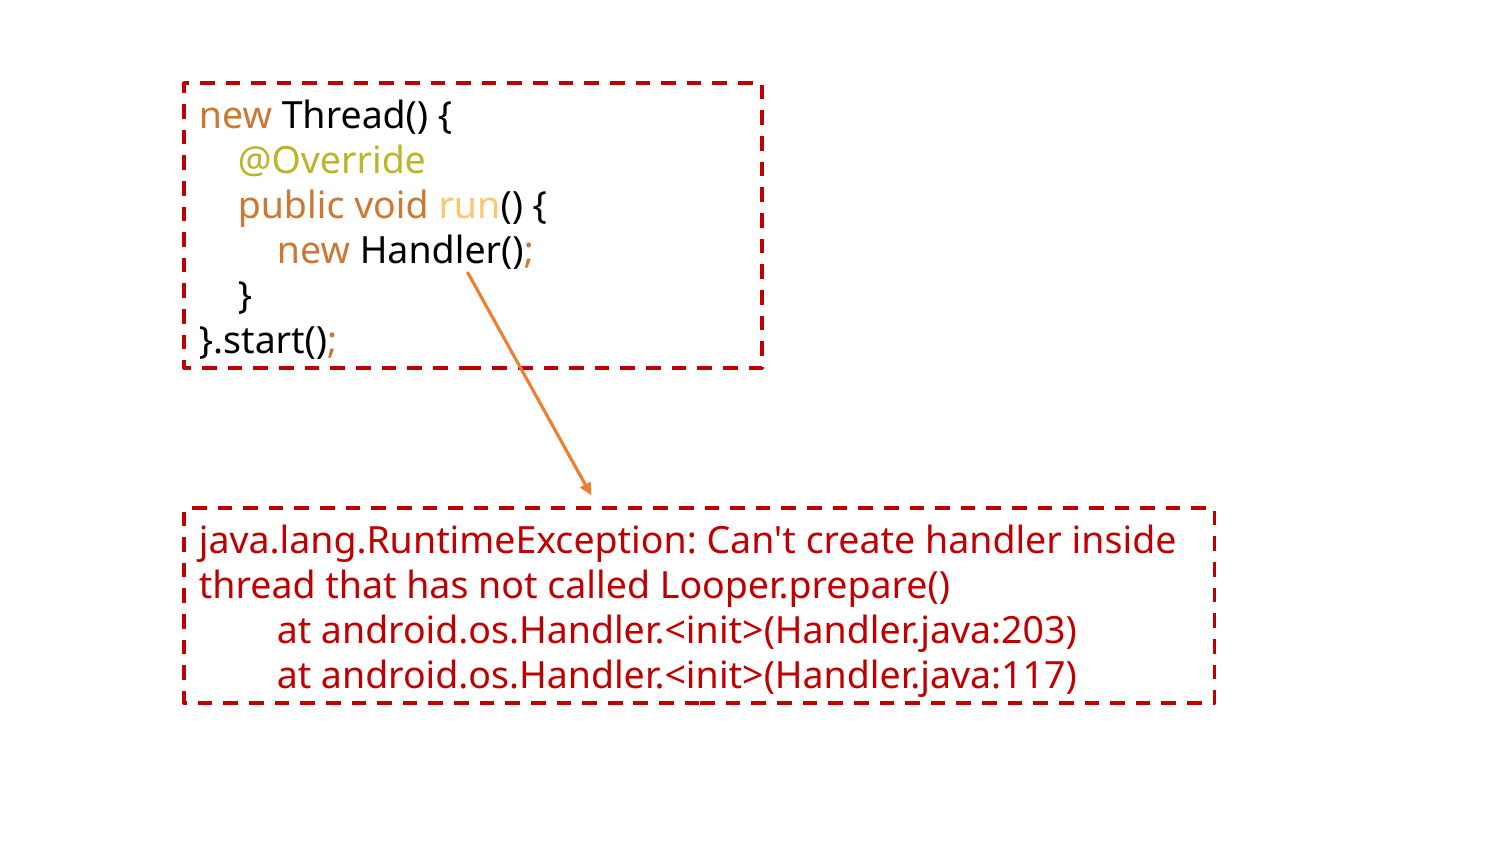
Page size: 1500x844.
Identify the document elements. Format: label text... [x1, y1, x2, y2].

text_box new Thread() { @Override public void run() { new Handler(); } }.start(); [184, 83, 763, 368]
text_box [467, 271, 592, 496]
text_box java.lang.RuntimeException: Can't create handler inside thread that has not called Looper.prepare() at android.os.Handler.<init>(Handler.java:203) at android.os.Handler.<init>(Handler.java:117) [184, 508, 1215, 703]
